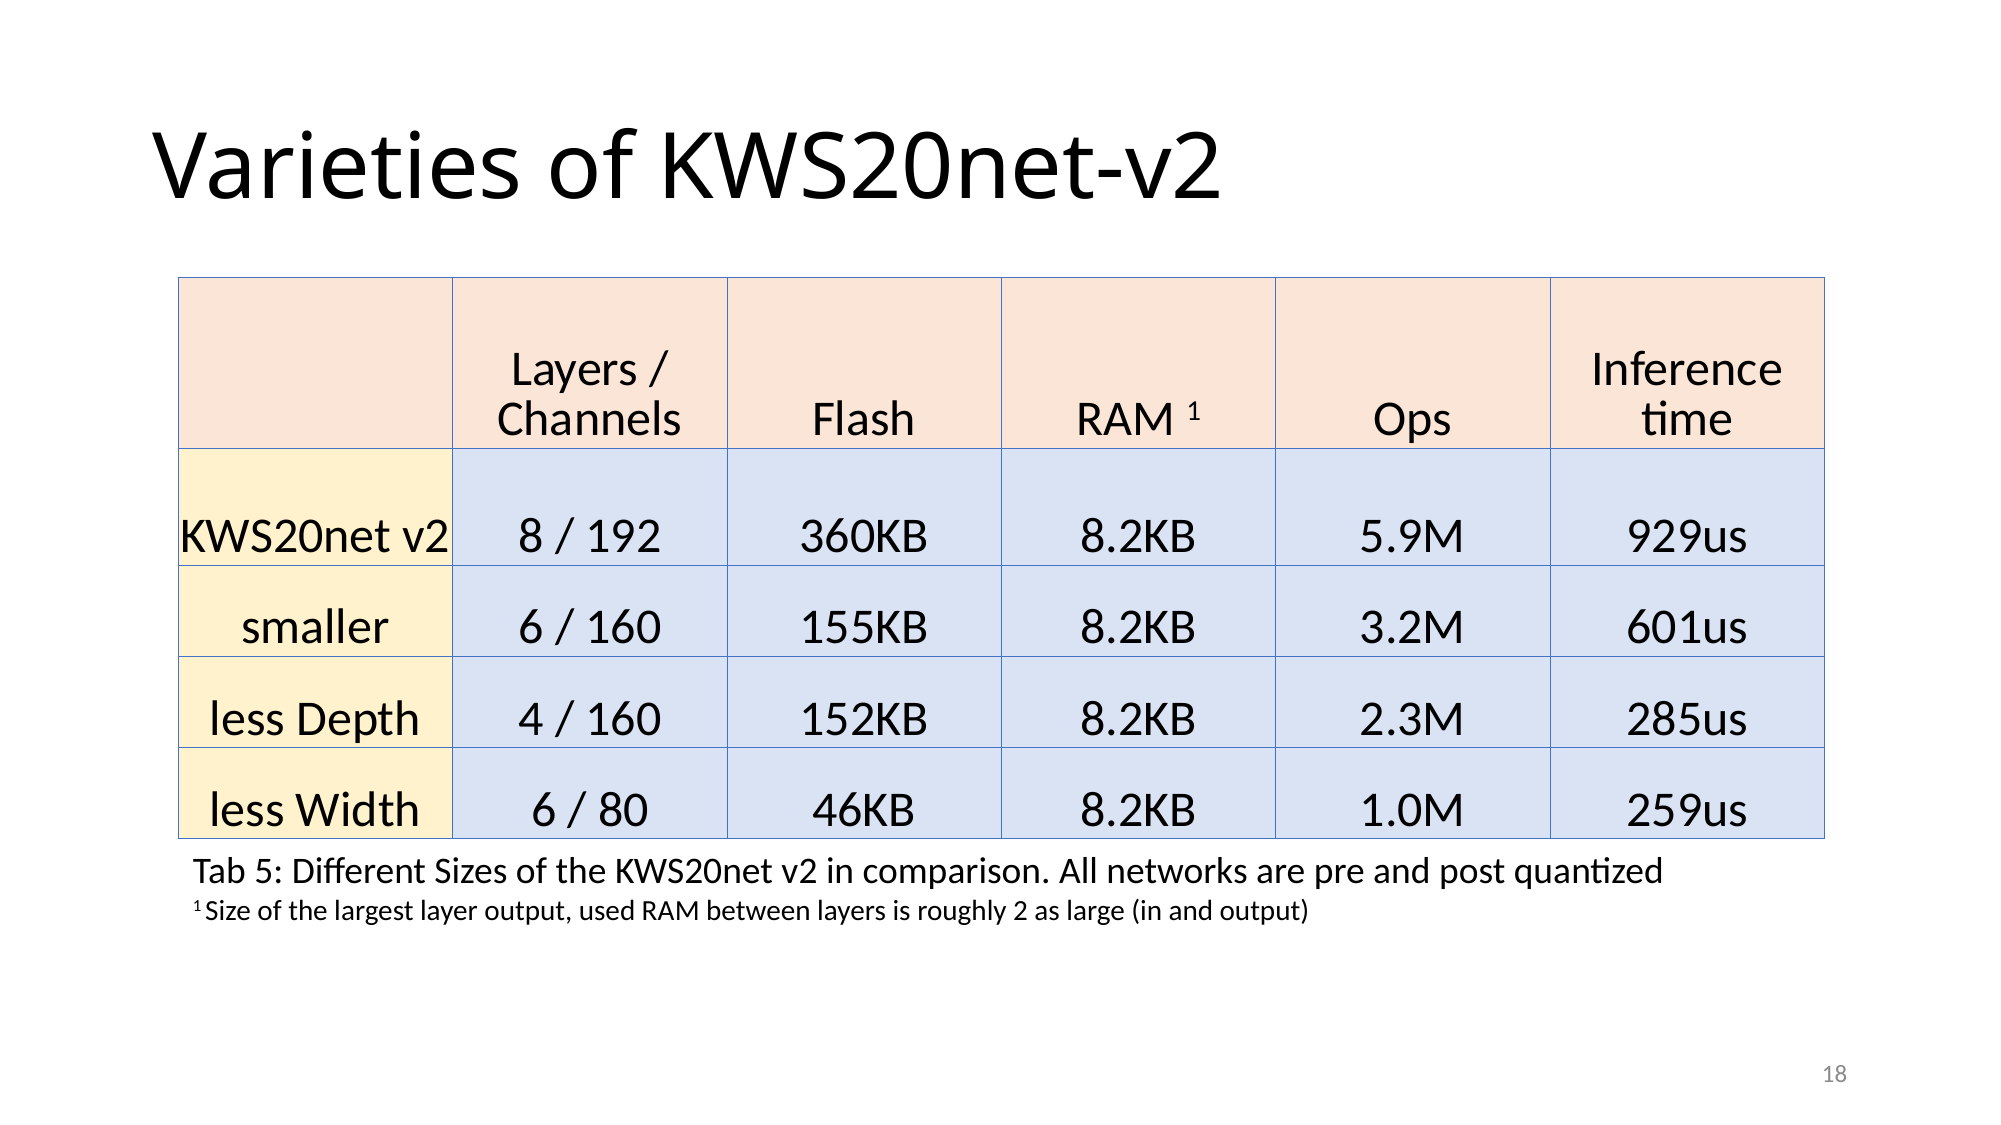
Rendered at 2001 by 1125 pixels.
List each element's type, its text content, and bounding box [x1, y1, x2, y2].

table_cell less Depth [179, 657, 452, 747]
table_header Flash [728, 278, 1001, 448]
text_box Tab 5: Different Sizes of the KWS20net v2 in comparison. All networks are pre and post quantized 1 Size of the largest layer output, used RAM between layers is roughly 2 as large (in and output) [178, 838, 1825, 979]
table_cell 929us [1551, 449, 1824, 565]
table_header Inference time [1551, 278, 1824, 448]
slide_number 18 [1412, 1042, 1863, 1103]
table_cell 8.2KB [1002, 566, 1275, 656]
table_cell 8.2KB [1002, 449, 1275, 565]
table_cell 259us [1551, 748, 1824, 838]
table_cell 2.3M [1276, 657, 1550, 747]
table_cell 8.2KB [1002, 748, 1275, 838]
table_cell 155KB [728, 566, 1001, 656]
table_cell 6 / 80 [453, 748, 727, 838]
title Varieties of KWS20net-v2 [137, 59, 1863, 278]
table_cell 46KB [728, 748, 1001, 838]
table_cell 1.0M [1276, 748, 1550, 838]
table_cell less Width [179, 748, 452, 838]
table_header Layers / Channels [453, 278, 727, 448]
table_cell 285us [1551, 657, 1824, 747]
table_header Ops [1276, 278, 1550, 448]
table_cell 5.9M [1276, 449, 1550, 565]
table_cell 3.2M [1276, 566, 1550, 656]
table_cell 6 / 160 [453, 566, 727, 656]
table_cell 8.2KB [1002, 657, 1275, 747]
table_cell 360KB [728, 449, 1001, 565]
table_cell KWS20net v2 [179, 449, 452, 565]
table_cell 152KB [728, 657, 1001, 747]
table_cell 4 / 160 [453, 657, 727, 747]
table_cell 601us [1551, 566, 1824, 656]
table_cell 8 / 192 [453, 449, 727, 565]
table_cell smaller [179, 566, 452, 656]
table_header [179, 278, 452, 448]
table_header RAM 1 [1002, 278, 1275, 448]
